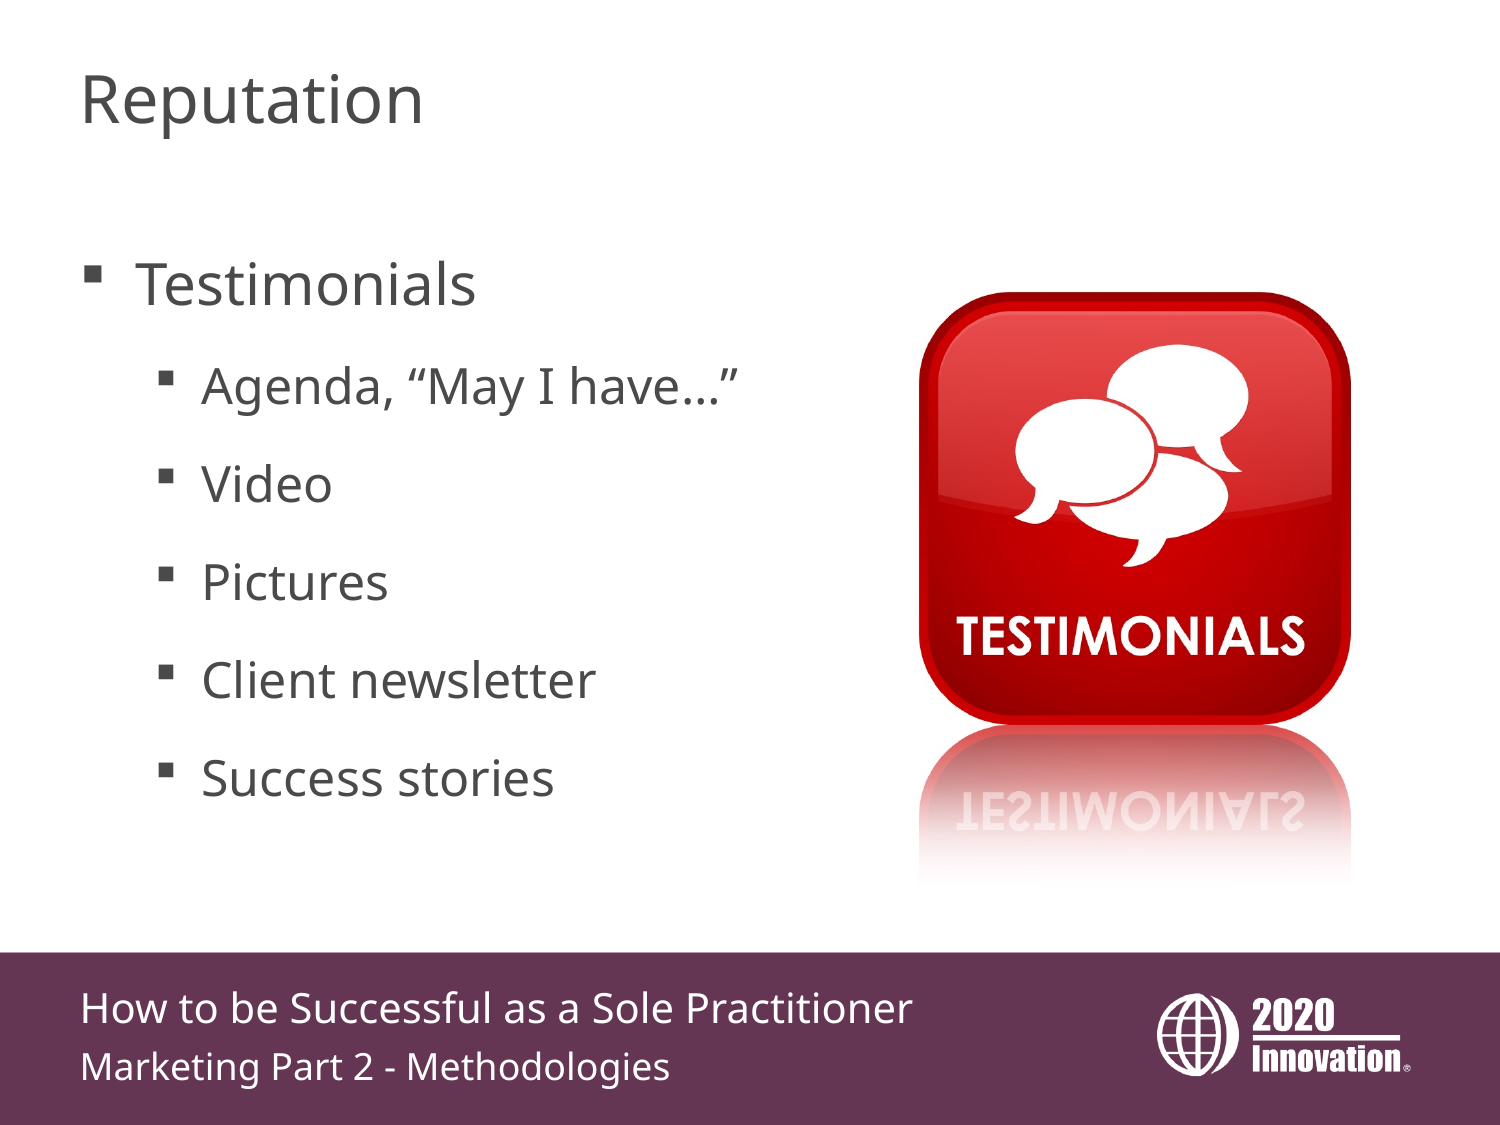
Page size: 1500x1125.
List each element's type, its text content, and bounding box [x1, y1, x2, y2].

title Reputation [64, 45, 1435, 149]
picture [856, 243, 1412, 886]
list Testimonials Agenda, “May I have…” Video Pictures Client newsletter Success stories [64, 236, 1435, 874]
picture [1126, 975, 1441, 1094]
text_box [0, 0, 1500, 954]
